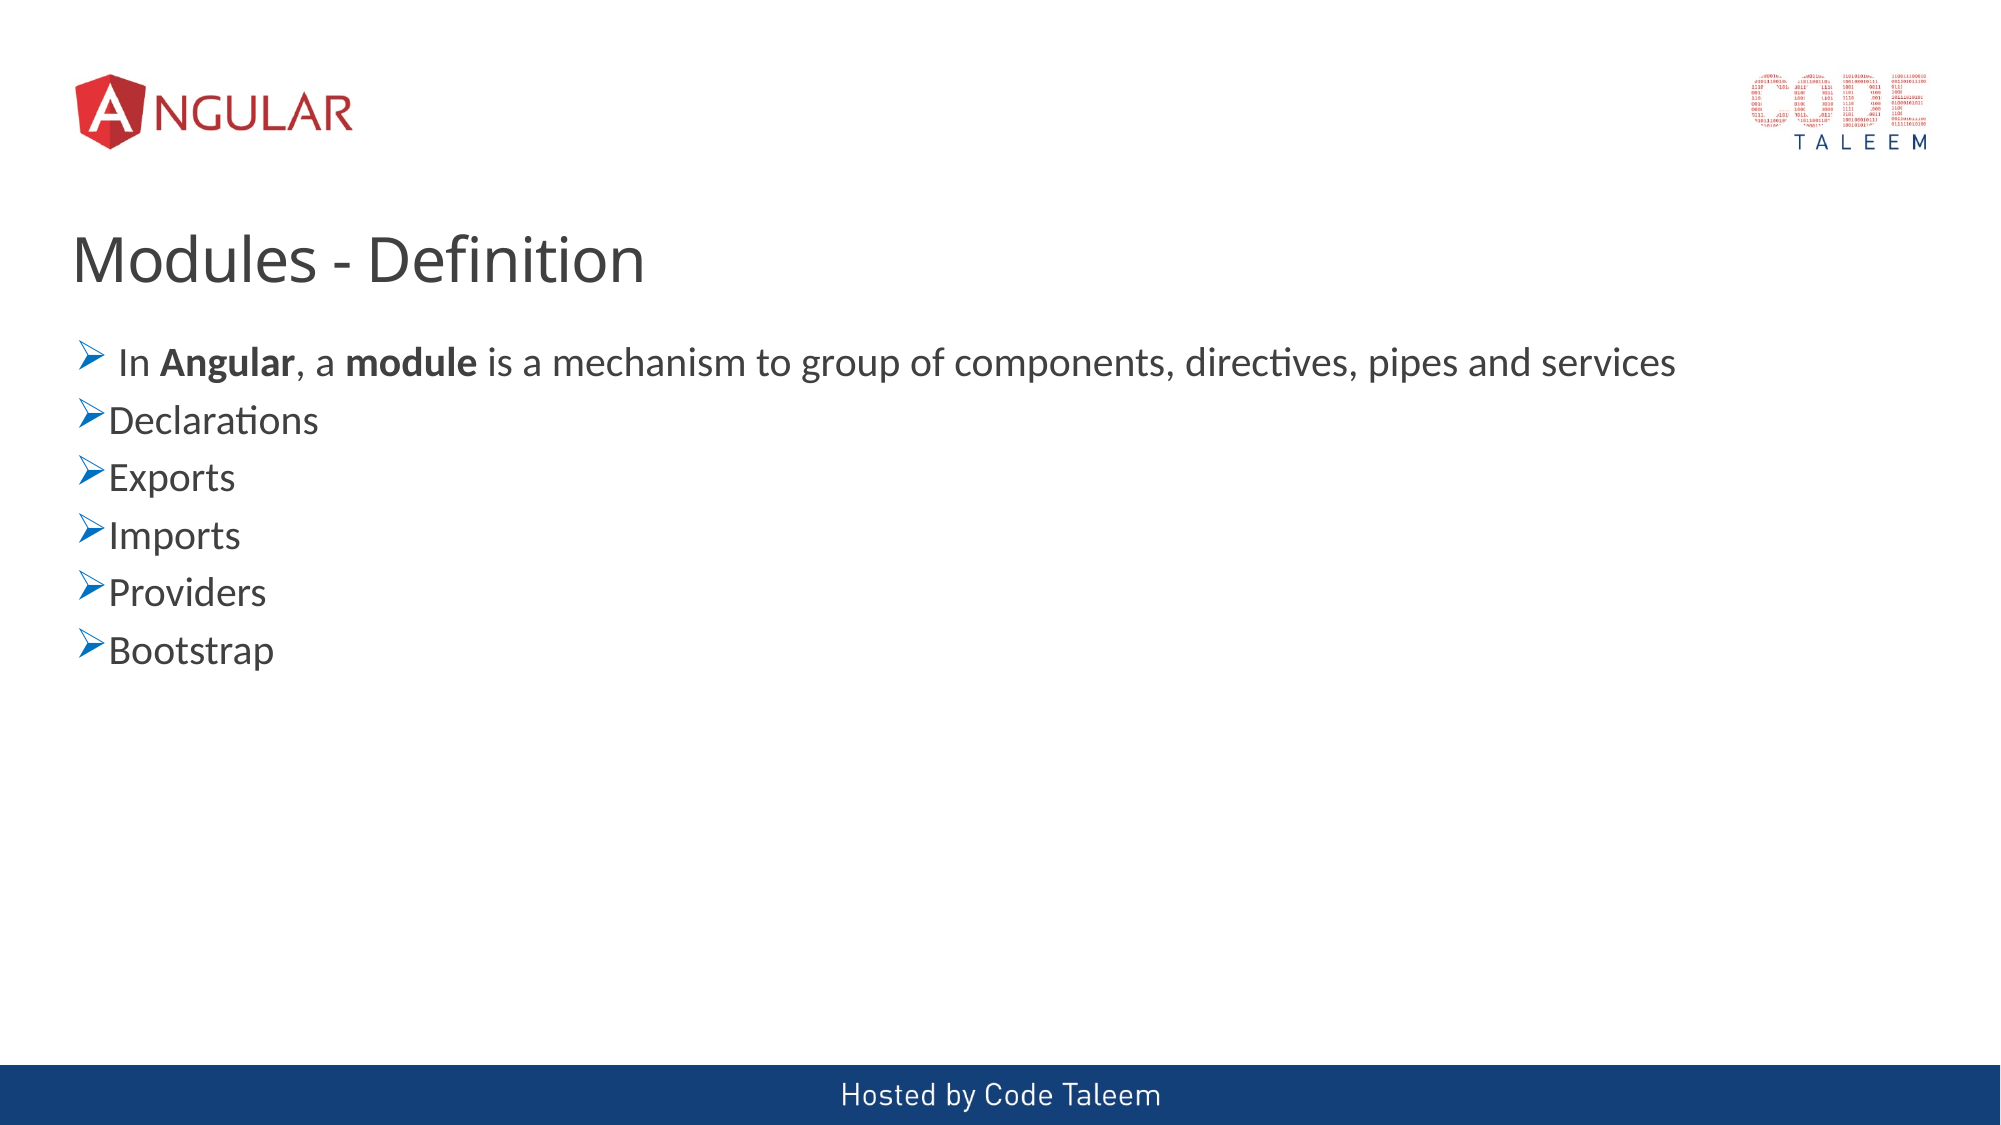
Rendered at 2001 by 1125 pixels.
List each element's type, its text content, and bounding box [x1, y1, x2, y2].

title Modules - Definition [56, 221, 1707, 303]
picture [0, 0, 2001, 1125]
list In Angular, a module is a mechanism to group of components, directives, pipes and services Declarations Exports Imports Providers Bootstrap [42, 333, 1693, 993]
